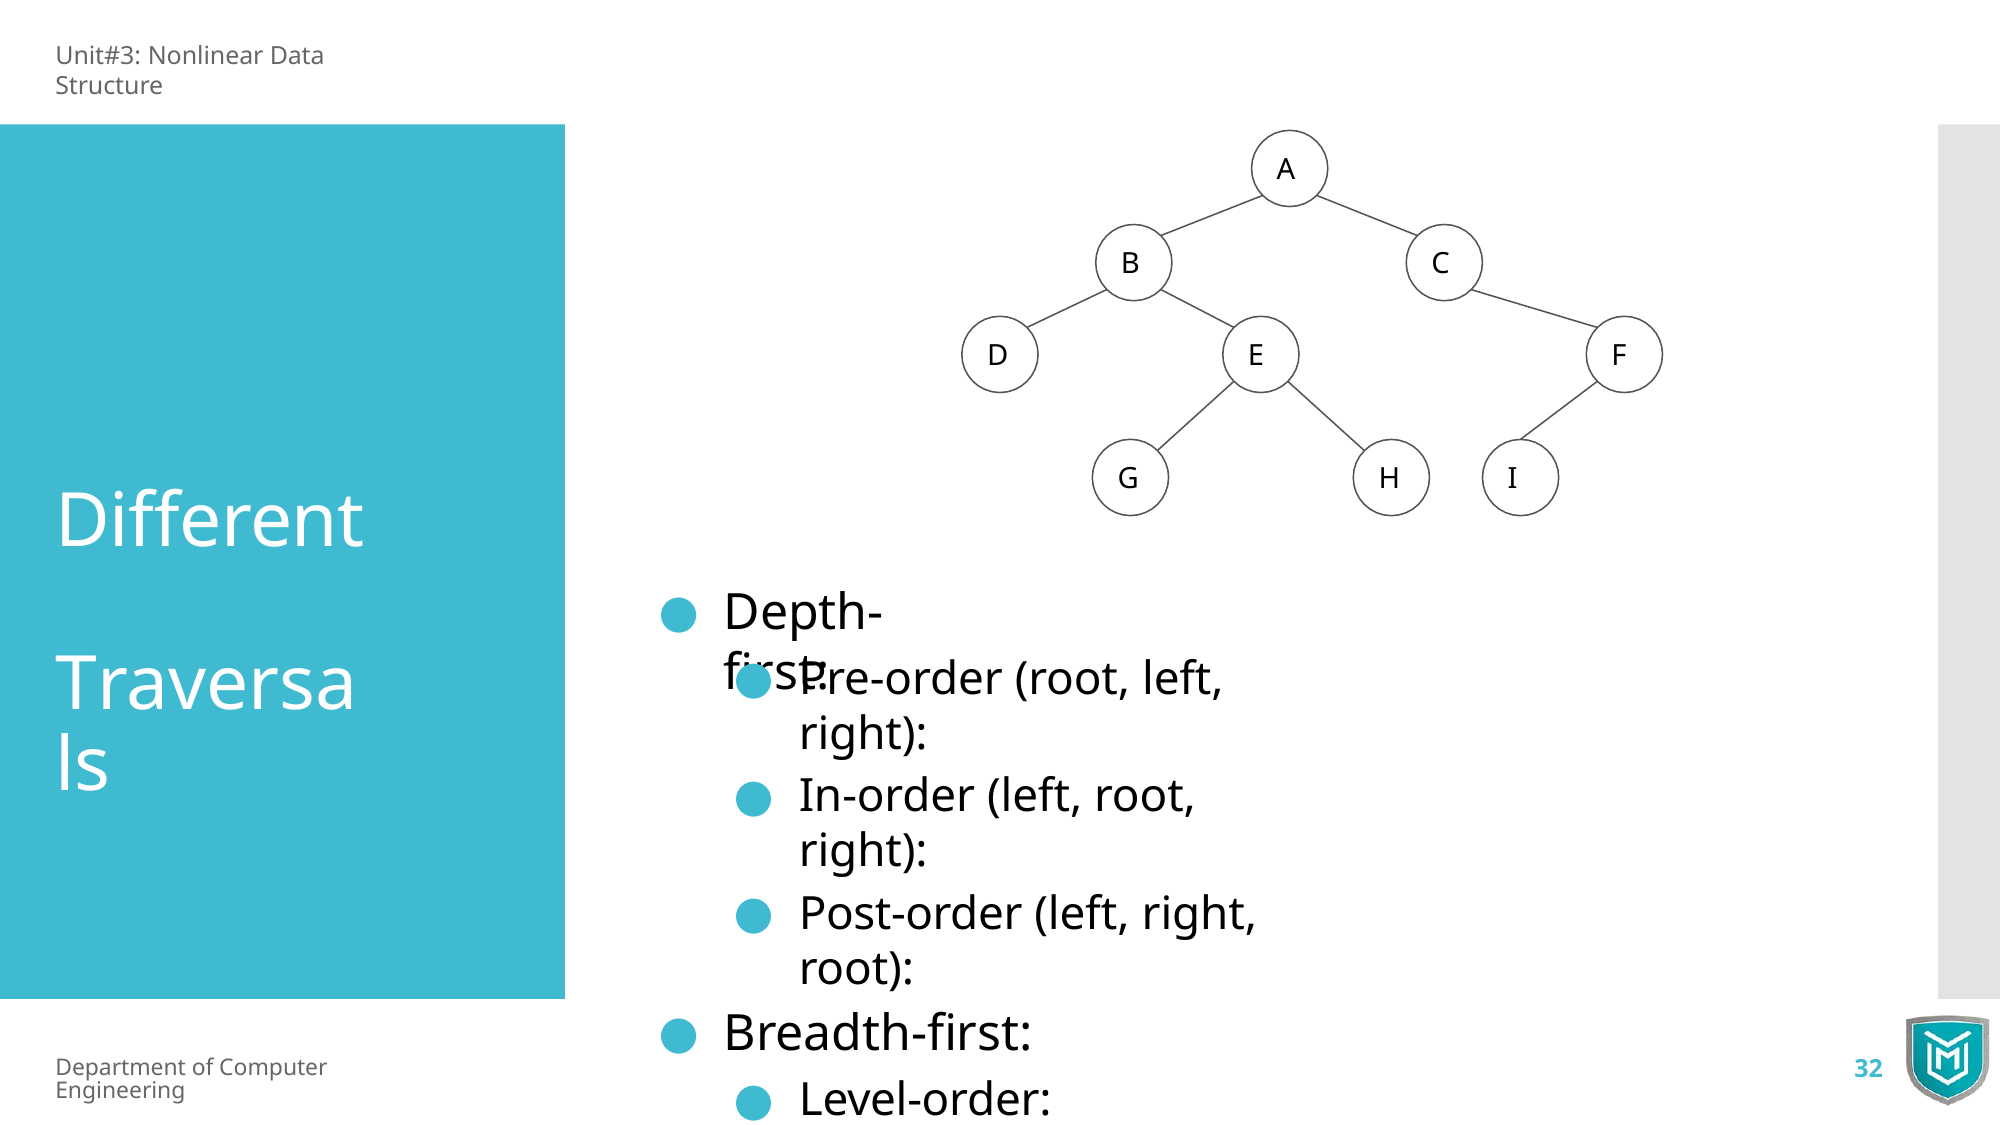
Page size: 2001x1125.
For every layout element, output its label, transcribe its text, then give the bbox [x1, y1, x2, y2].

text_box G [1115, 457, 1143, 495]
text_box [1095, 224, 1172, 301]
text_box [961, 316, 1039, 393]
text_box H [1376, 457, 1402, 495]
text_box [1222, 316, 1300, 393]
text_box F [1609, 334, 1632, 371]
text_box [1353, 439, 1430, 516]
text_box B [1118, 242, 1143, 280]
text_box Pre-order (root, left, right): In-order (left, root, right): Post-order (left, right, root): Breadth-ﬁrst: Level-order: [656, 639, 1325, 1125]
text_box E [1245, 334, 1270, 371]
slide_number 32 [1848, 1061, 1888, 1125]
text_box [1586, 316, 1663, 393]
text_box [1406, 224, 1483, 301]
text_box D [984, 334, 1011, 371]
text_box Unit#3: Nonlinear Data Structure [53, 37, 399, 100]
text_box Depth-ﬁrst: [656, 577, 966, 639]
text_box Different Traversals [53, 468, 368, 806]
text_box A [1274, 148, 1299, 186]
text_box C [1429, 242, 1455, 280]
text_box [1482, 439, 1559, 516]
footer Department of Computer Engineering [53, 1056, 428, 1125]
text_box I [1505, 457, 1518, 495]
text_box [1092, 439, 1169, 516]
picture [1896, 995, 2000, 1125]
text_box [1251, 130, 1328, 207]
